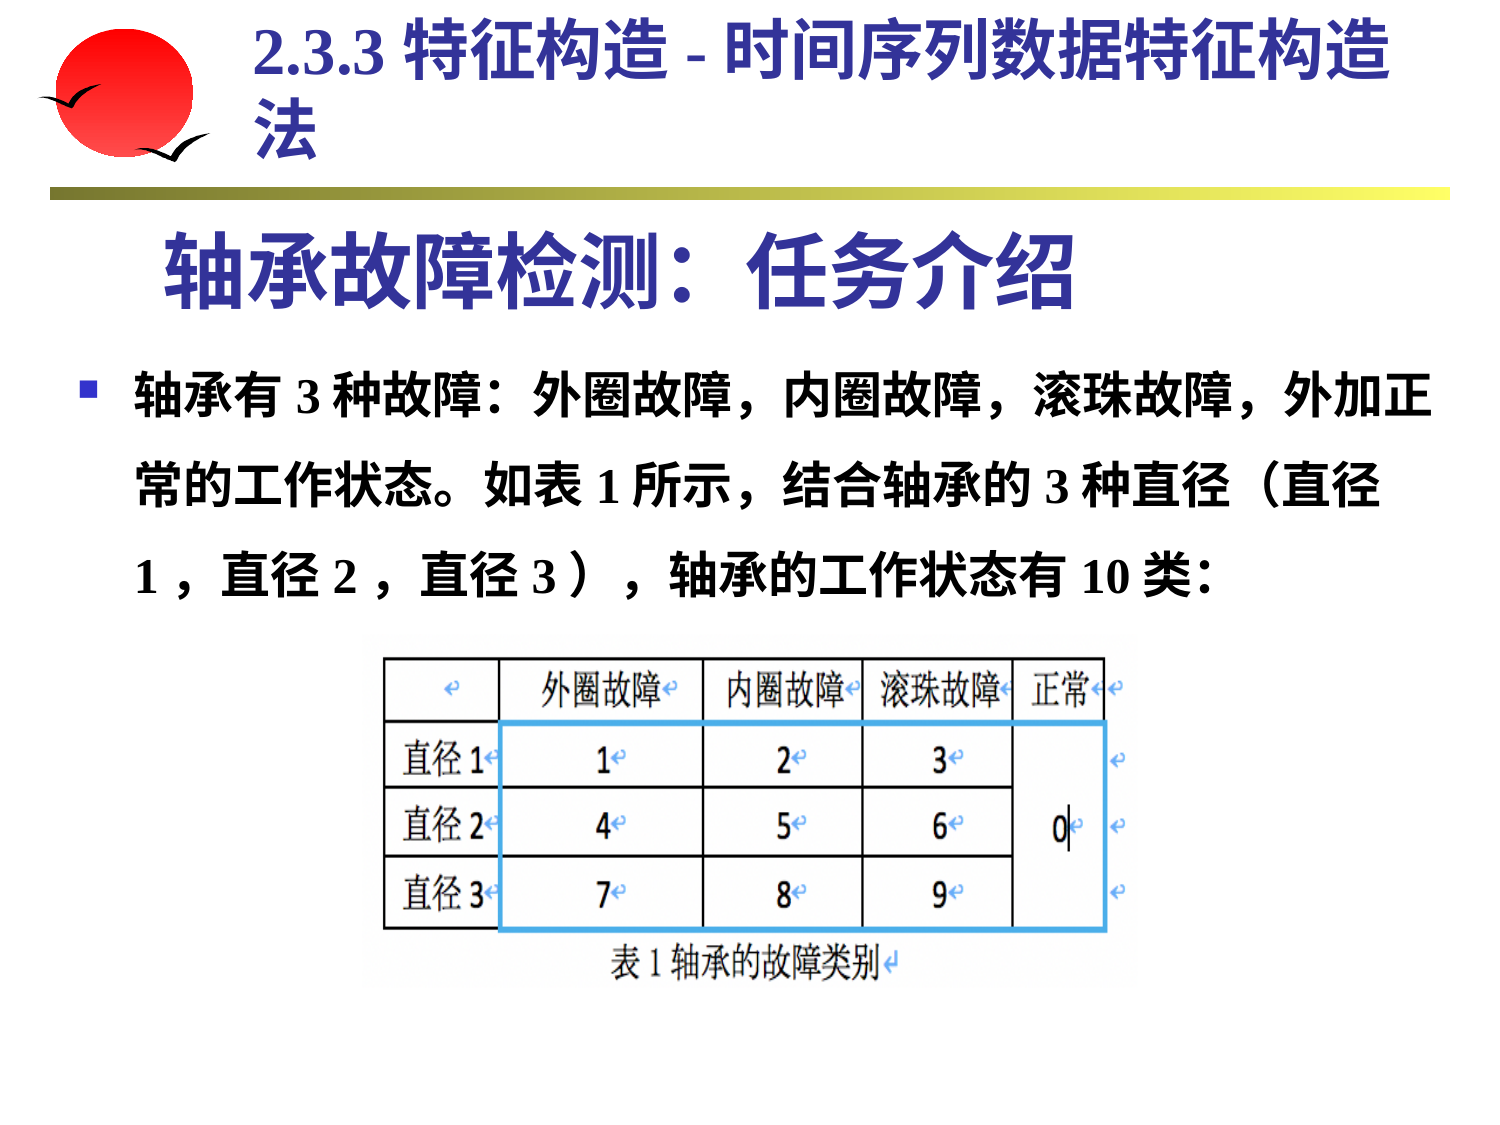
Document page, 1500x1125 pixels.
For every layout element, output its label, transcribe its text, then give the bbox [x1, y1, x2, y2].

picture [362, 634, 1138, 988]
list 轴承有3种故障：外圈故障，内圈故障，滚珠故障，外加正常的工作状态。如表1所示，结合轴承的3种直径（直径1，直径2，直径3），轴承的工作状态有10类： [62, 326, 1450, 1006]
text_box 2.3.3特征构造-时间序列数据特征构造法 [237, 50, 1450, 175]
title 轴承故障检测：任务介绍 [147, 160, 1425, 326]
